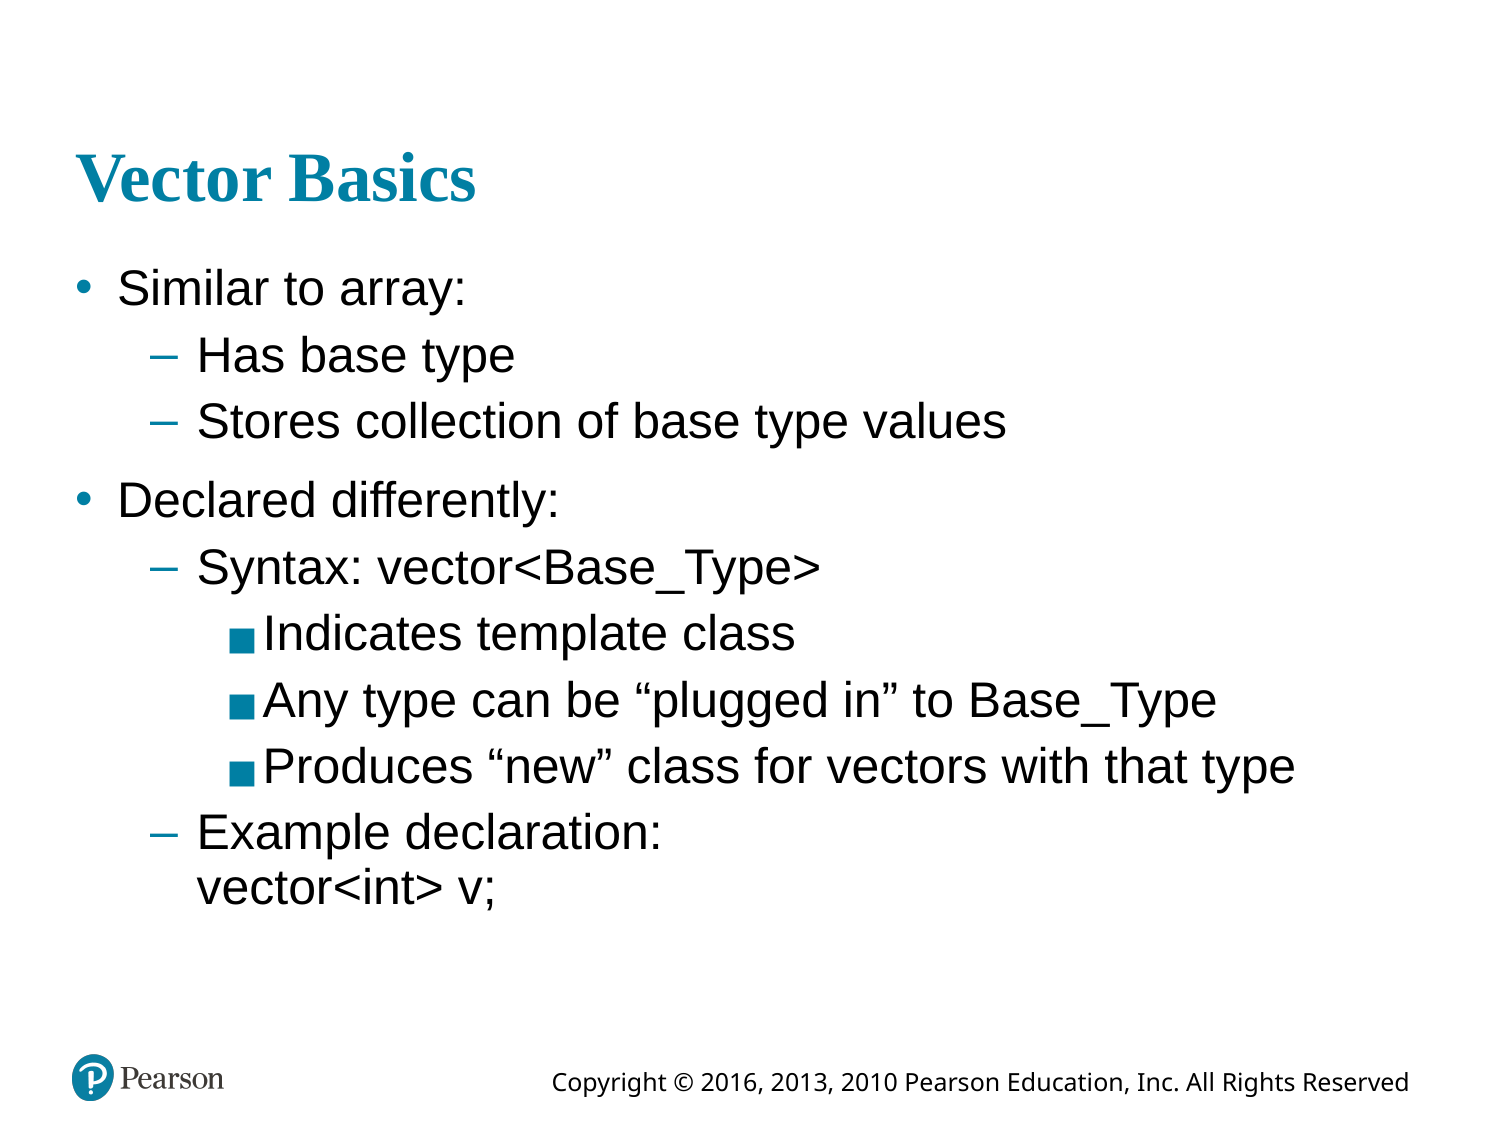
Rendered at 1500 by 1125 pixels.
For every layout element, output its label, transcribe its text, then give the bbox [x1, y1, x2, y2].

picture [72, 1087, 83, 1101]
picture [98, 1054, 224, 1101]
picture [72, 1054, 88, 1070]
list Similar to array: Has base type Stores collection of base type values Declared differently: Syntax: vector<Base_Type> Indicates template class Any type can be “plugged in” to Base_Type Produces “new” class for vectors with that type Example declaration: vector<int> v; [75, 262, 1425, 1048]
title Vector Basics [75, 35, 1425, 216]
picture [80, 1063, 106, 1088]
